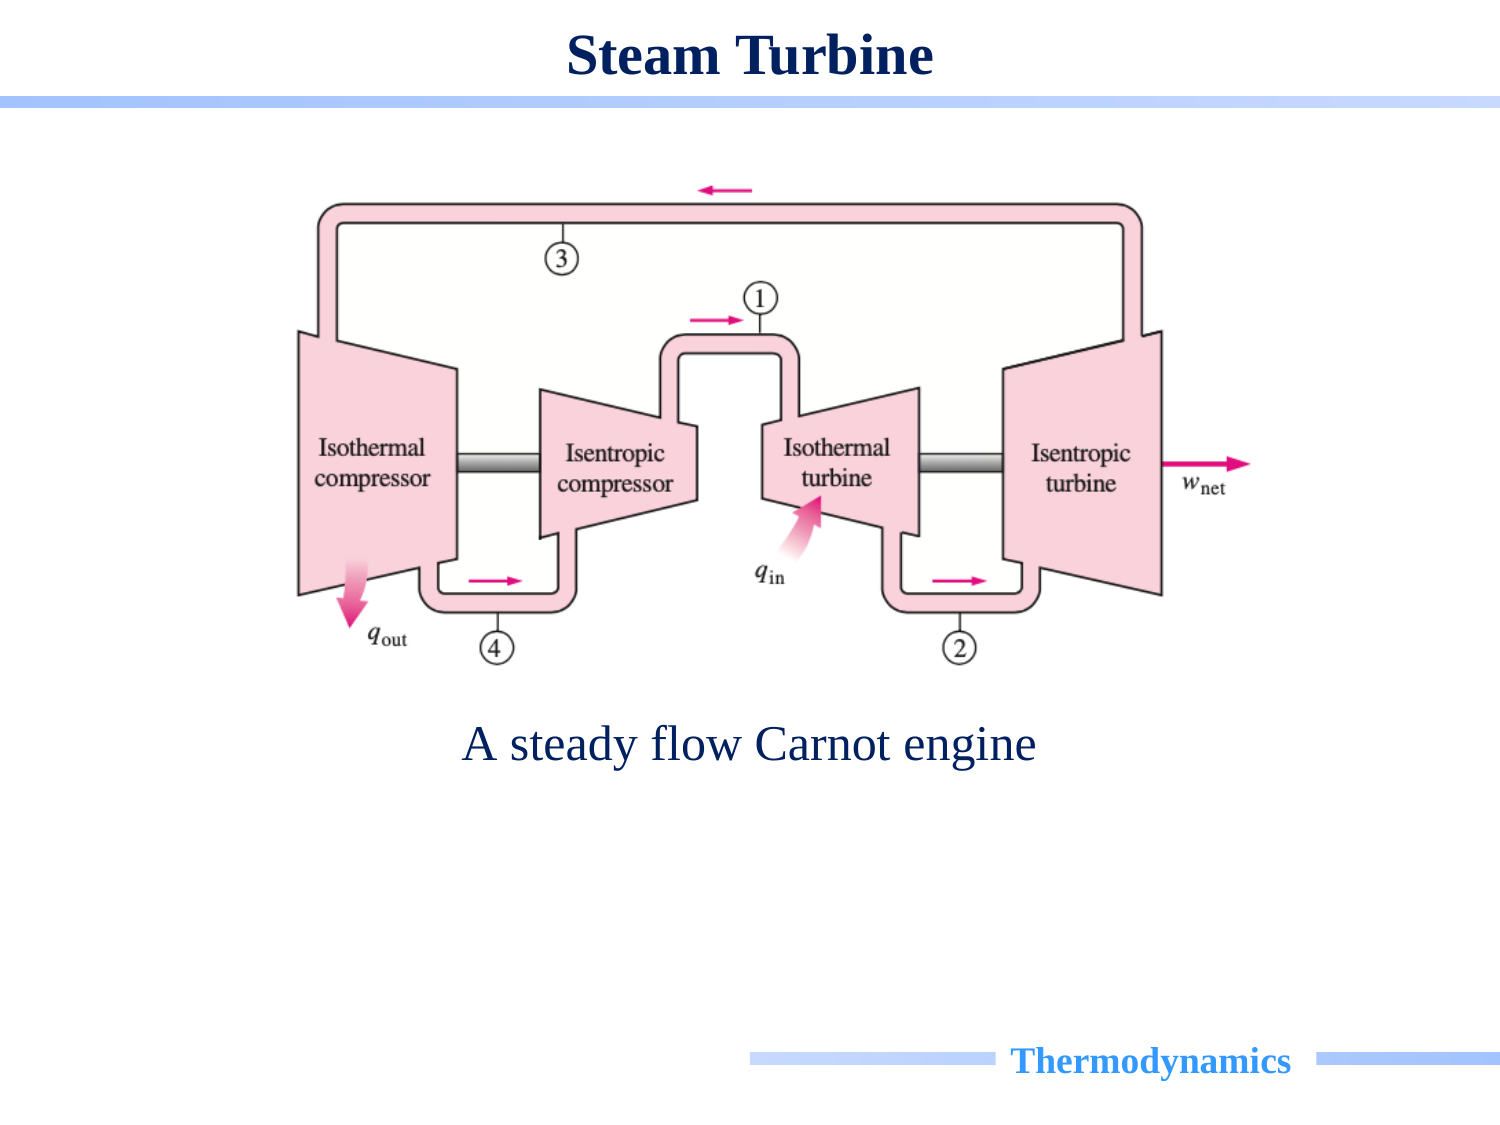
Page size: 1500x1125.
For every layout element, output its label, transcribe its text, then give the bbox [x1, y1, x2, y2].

picture [227, 124, 1272, 694]
title Steam Turbine [228, 25, 1272, 77]
text_box A steady flow Carnot engine [446, 703, 1053, 778]
